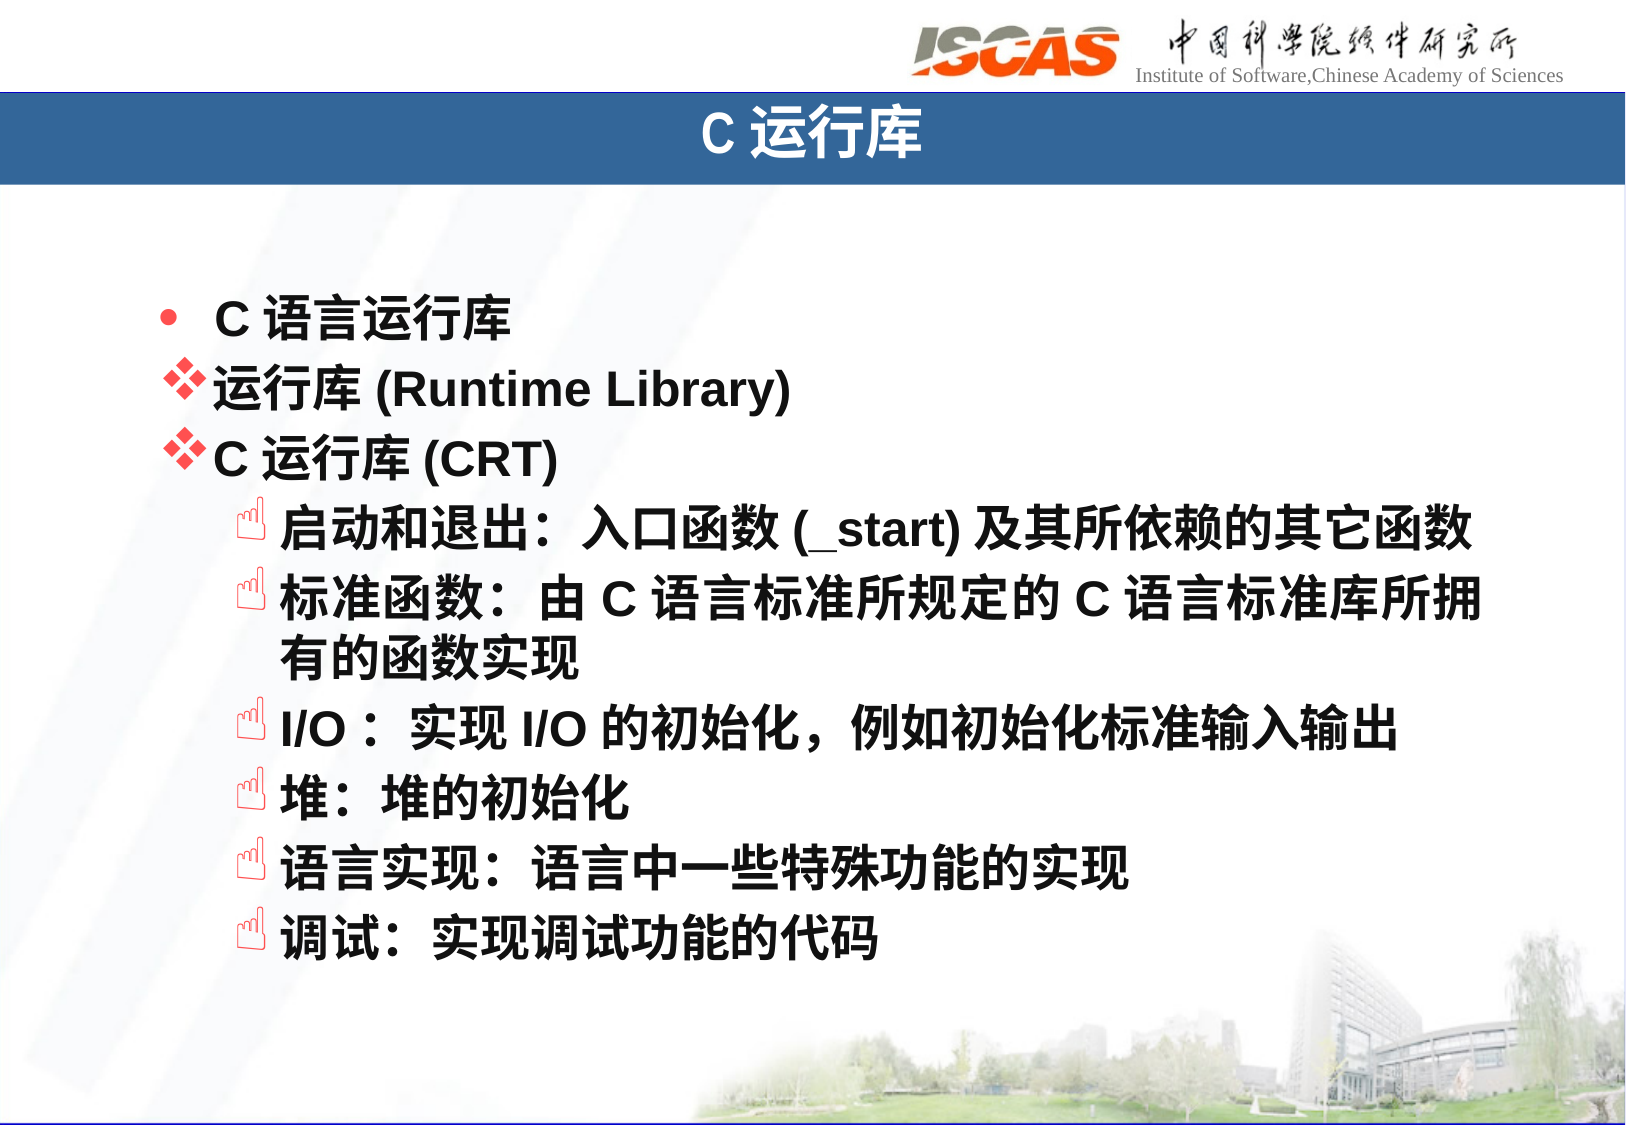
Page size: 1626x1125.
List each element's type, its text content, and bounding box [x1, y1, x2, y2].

text_box C运行库 [0, 93, 1625, 185]
text_box C语言运行库 运行库(Runtime Library) C运行库(CRT) 启动和退出：入口函数(_start)及其所依赖的其它函数 标准函数：由C语言标准所规定的C语言标准库所拥有的函数实现 I/O：实现I/O的初始化，例如初始化标准输入输出 堆：堆的初始化 语言实现：语言中一些特殊功能的实现 调试：实现调试功能的代码 [68, 278, 1498, 1062]
picture [0, 92, 1626, 1125]
picture [907, 18, 1132, 87]
picture [1166, 15, 1519, 71]
